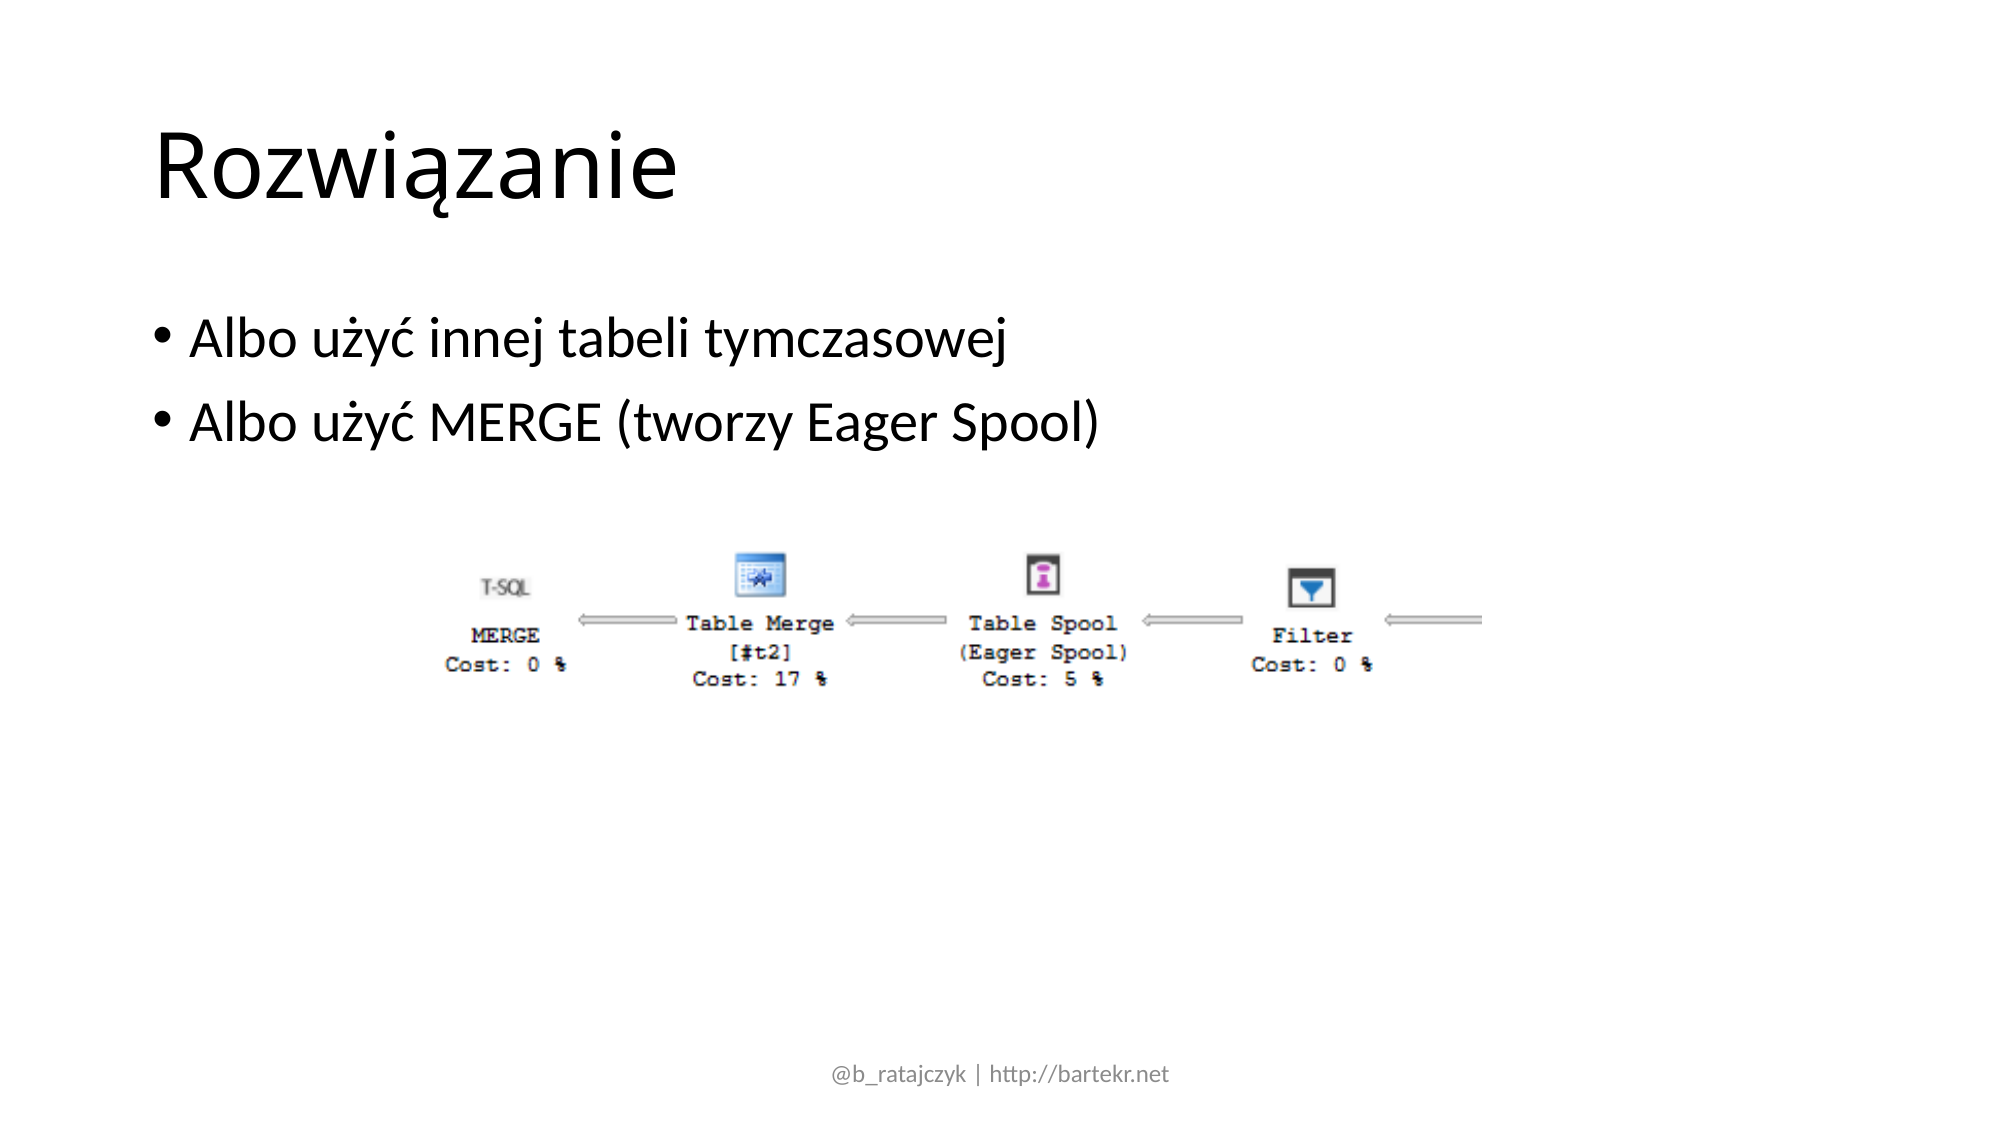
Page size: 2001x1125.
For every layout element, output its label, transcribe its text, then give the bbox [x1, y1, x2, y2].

footer @b_ratajczyk | http://bartekr.net [662, 1042, 1338, 1103]
list Albo użyć innej tabeli tymczasowej Albo użyć MERGE (tworzy Eager Spool) [137, 299, 1863, 500]
picture [435, 542, 1482, 909]
title Rozwiązanie [137, 59, 1863, 278]
